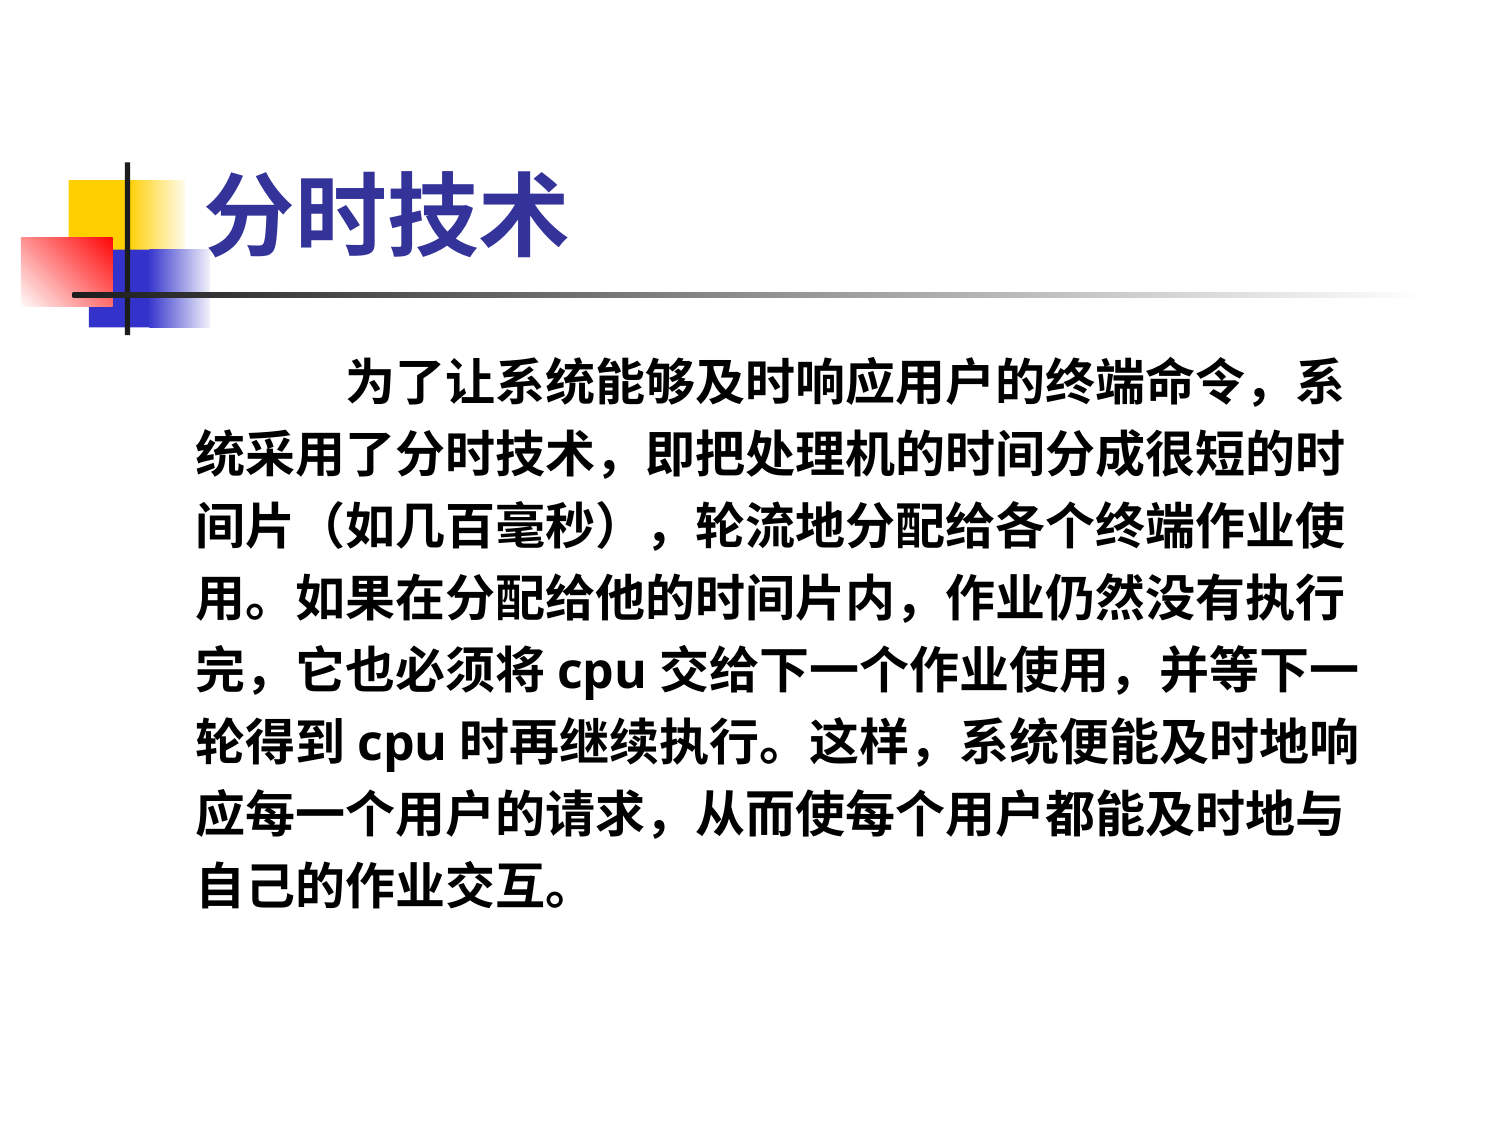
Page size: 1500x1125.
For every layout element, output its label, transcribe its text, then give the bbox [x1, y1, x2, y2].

title 分时技术 [188, 34, 1468, 276]
list 为了让系统能够及时响应用户的终端命令，系统采用了分时技术，即把处理机的时间分成很短的时间片（如几百毫秒），轮流地分配给各个终端作业使用。如果在分配给他的时间片内，作业仍然没有执行完，它也必须将cpu交给下一个作业使用，并等下一轮得到cpu时再继续执行。这样，系统便能及时地响应每一个用户的请求，从而使每个用户都能及时地与自己的作业交互。 [123, 330, 1400, 1007]
